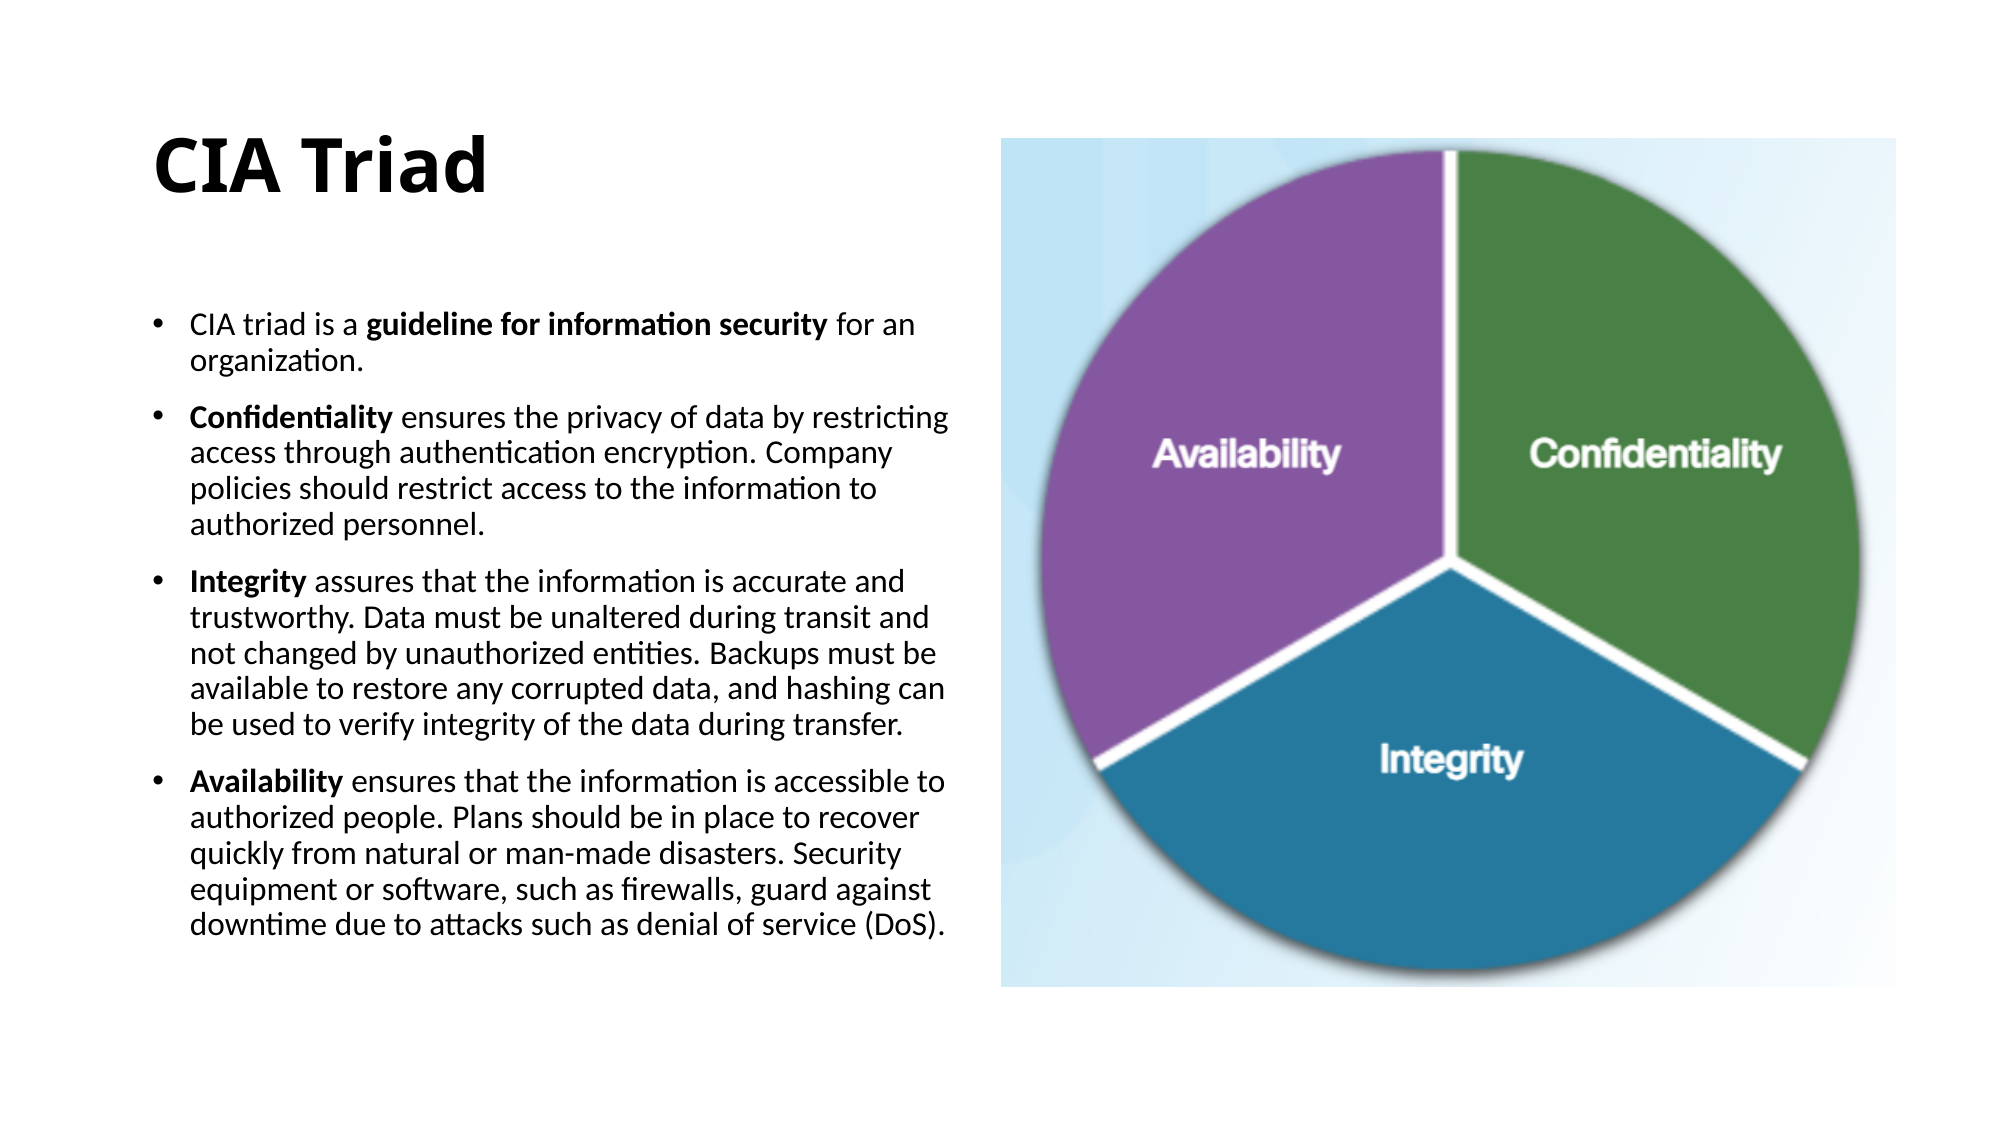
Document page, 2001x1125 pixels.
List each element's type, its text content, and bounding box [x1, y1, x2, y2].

list CIA triad is a guideline for information security for an organization. Confidentiality ensures the privacy of data by restricting access through authentication encryption. Company policies should restrict access to the information to authorized personnel. Integrity assures that the information is accurate and trustworthy. Data must be unaltered during transit and not changed by unauthorized entities. Backups must be available to restore any corrupted data, and hashing can be used to verify integrity of the data during transfer. Availability ensures that the information is accessible to authorized people. Plans should be in place to recover quickly from natural or man-made disasters. Security equipment or software, such as firewalls, guard against downtime due to attacks such as denial of service (DoS). [137, 299, 988, 1014]
title CIA Triad [137, 59, 1863, 278]
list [1001, 138, 1896, 987]
